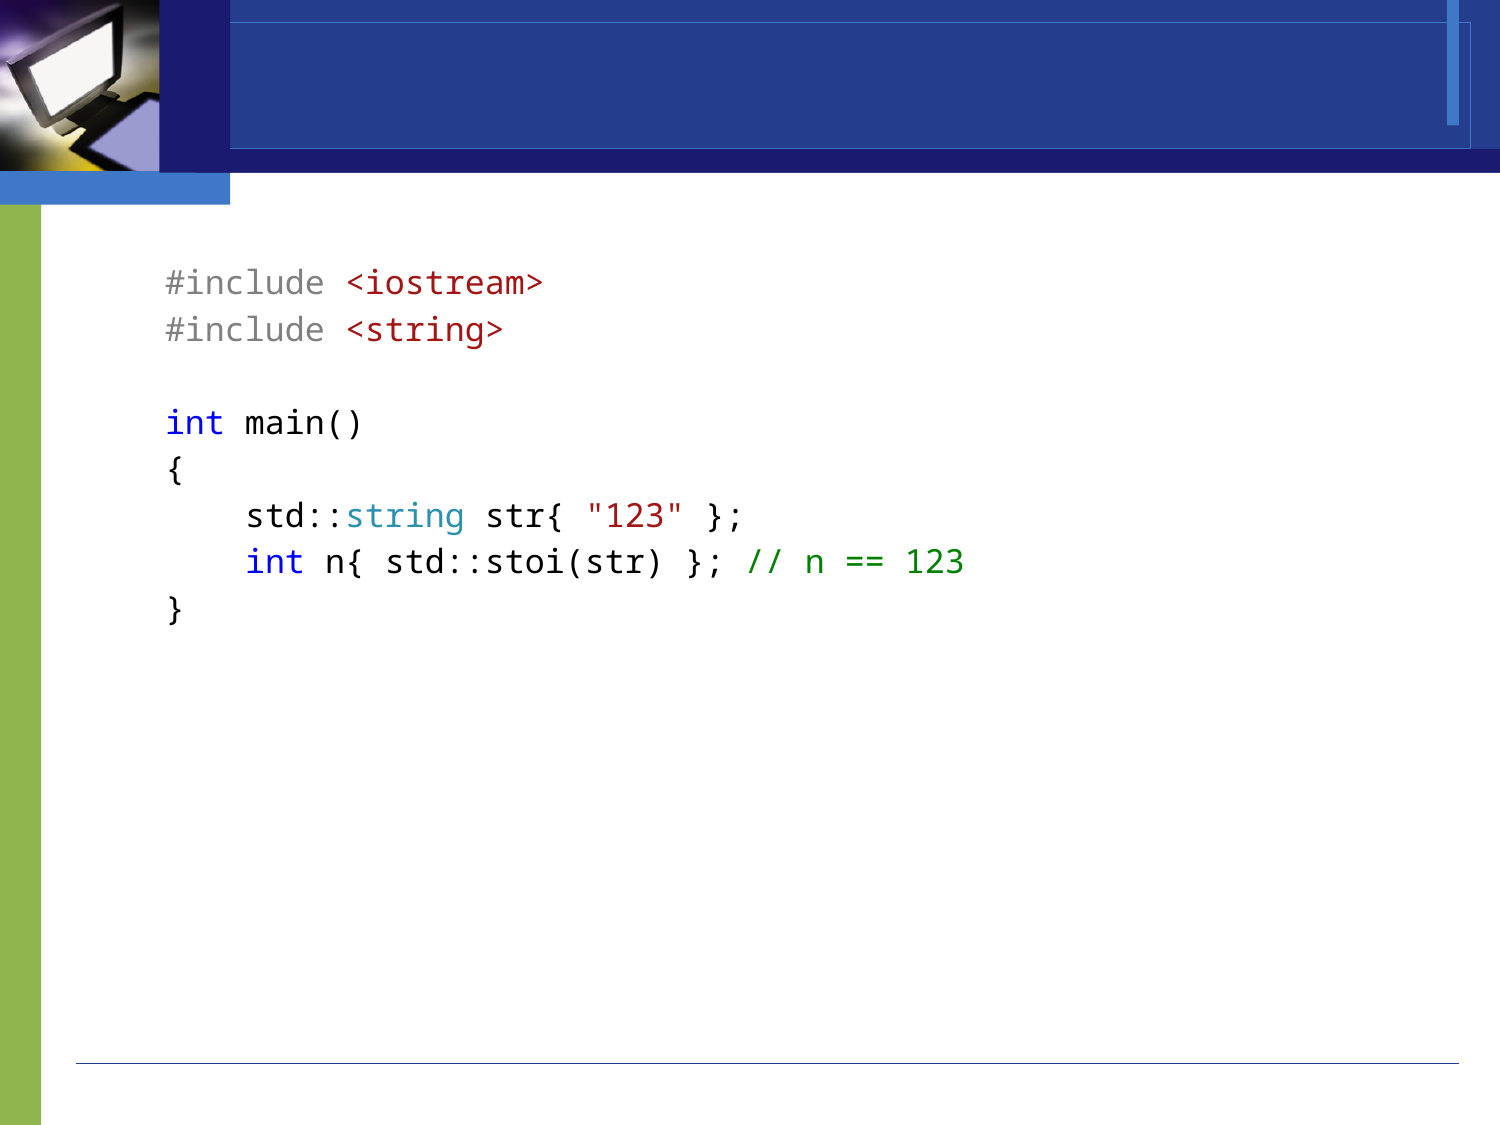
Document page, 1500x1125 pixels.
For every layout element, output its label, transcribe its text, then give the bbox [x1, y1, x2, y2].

picture [0, 0, 159, 171]
list #include <iostream> #include <string> int main() { std::string str{ "123" }; int n{ std::stoi(str) }; // n == 123 } [74, 206, 1426, 1069]
